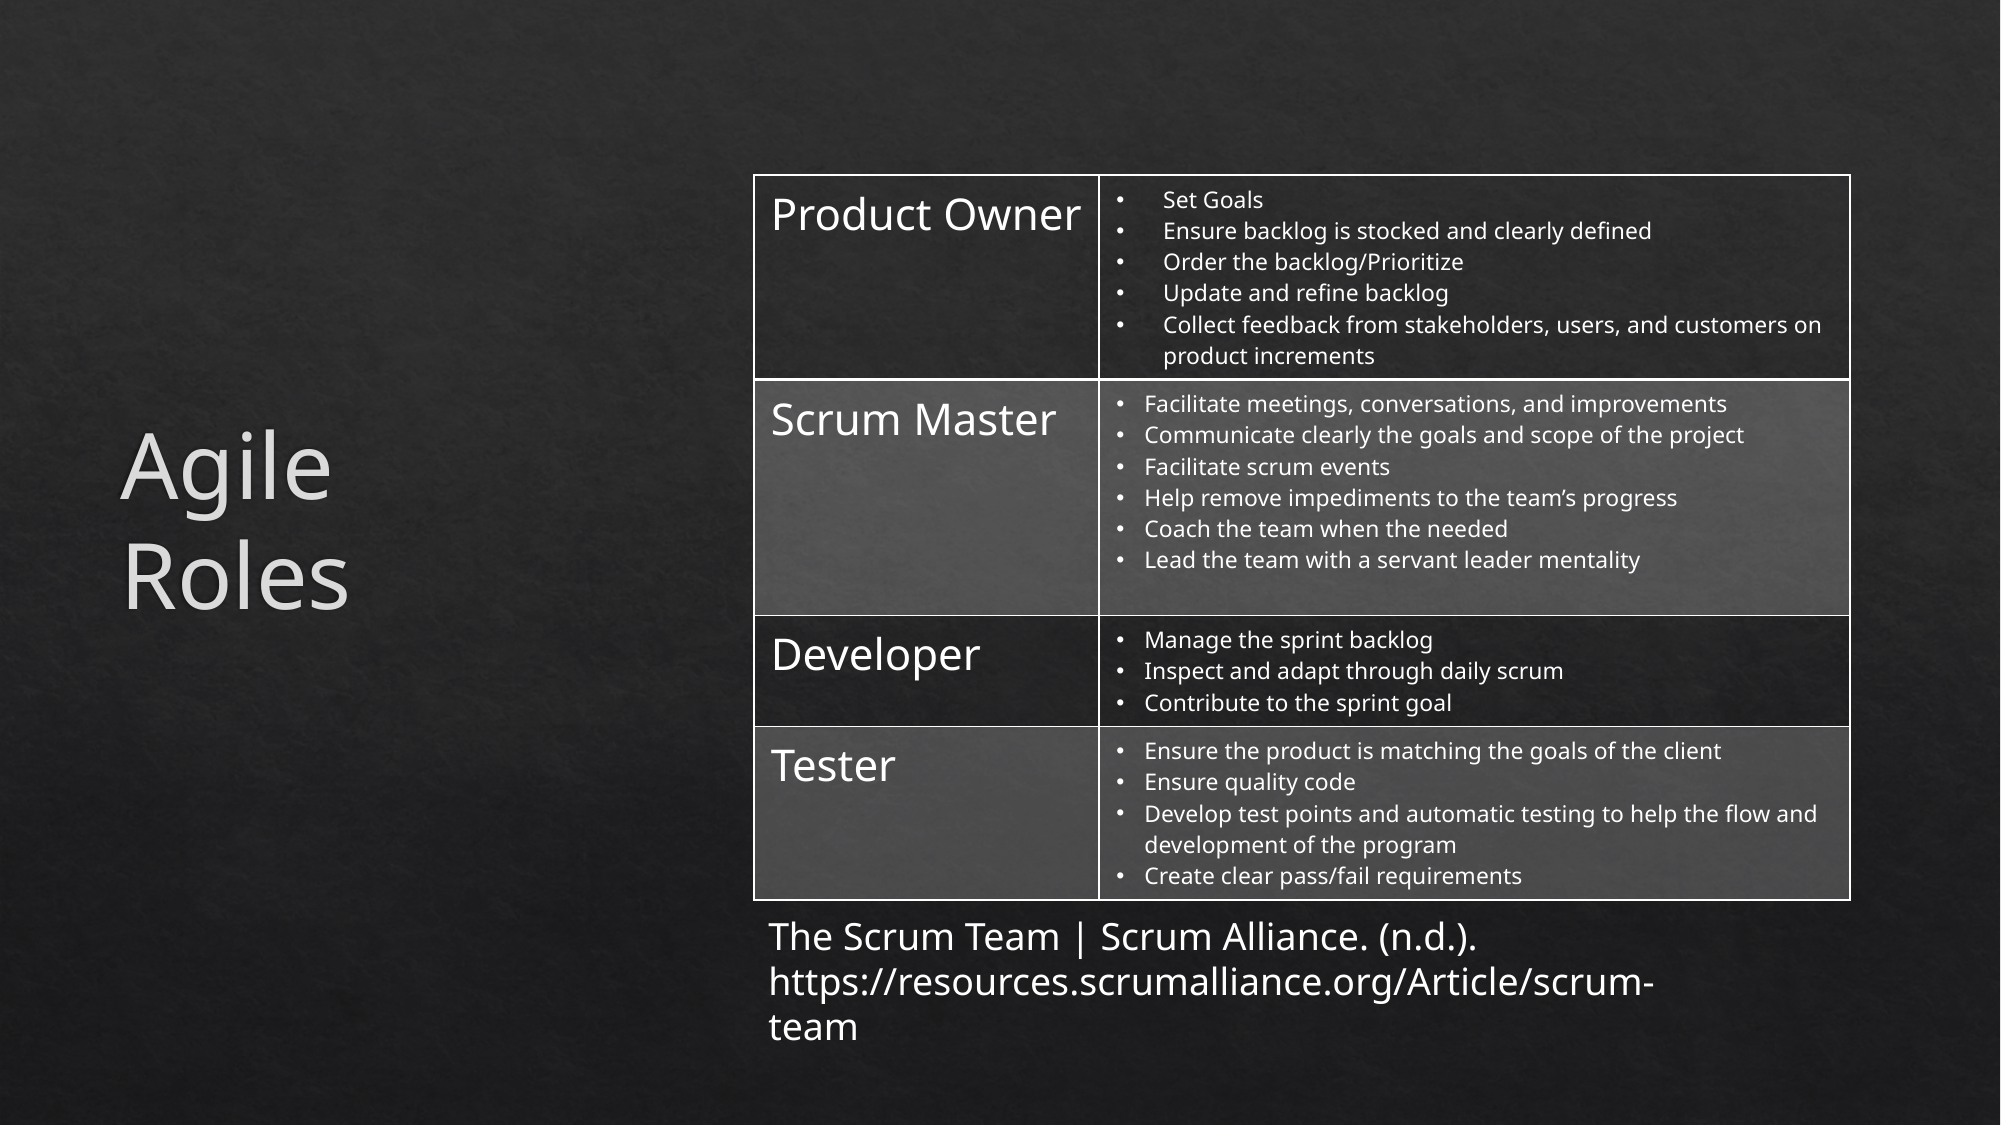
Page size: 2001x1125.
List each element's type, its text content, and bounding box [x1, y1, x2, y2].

title Agile Roles [105, 215, 572, 820]
table_cell Developer [755, 616, 1098, 726]
text_box The Scrum Team | Scrum Alliance. (n.d.). https://resources.scrumalliance.org/Article/scrum-team [753, 905, 1754, 1055]
table_cell Ensure the product is matching the goals of the client Ensure quality code Develop test points and automatic testing to help the flow and development of the program Create clear pass/fail requirements [1100, 727, 1849, 899]
table_cell Tester [755, 727, 1098, 899]
table_cell Manage the sprint backlog Inspect and adapt through daily scrum Contribute to the sprint goal [1100, 616, 1849, 726]
table_cell Facilitate meetings, conversations, and improvements Communicate clearly the goals and scope of the project Facilitate scrum events Help remove impediments to the team’s progress Coach the team when the needed Lead the team with a servant leader mentality [1100, 381, 1849, 615]
table_header Product Owner [755, 176, 1098, 378]
table_header Set Goals Ensure backlog is stocked and clearly defined Order the backlog/Prioritize Update and refine backlog Collect feedback from stakeholders, users, and customers on product increments [1100, 176, 1849, 378]
table_cell Scrum Master [755, 381, 1098, 615]
